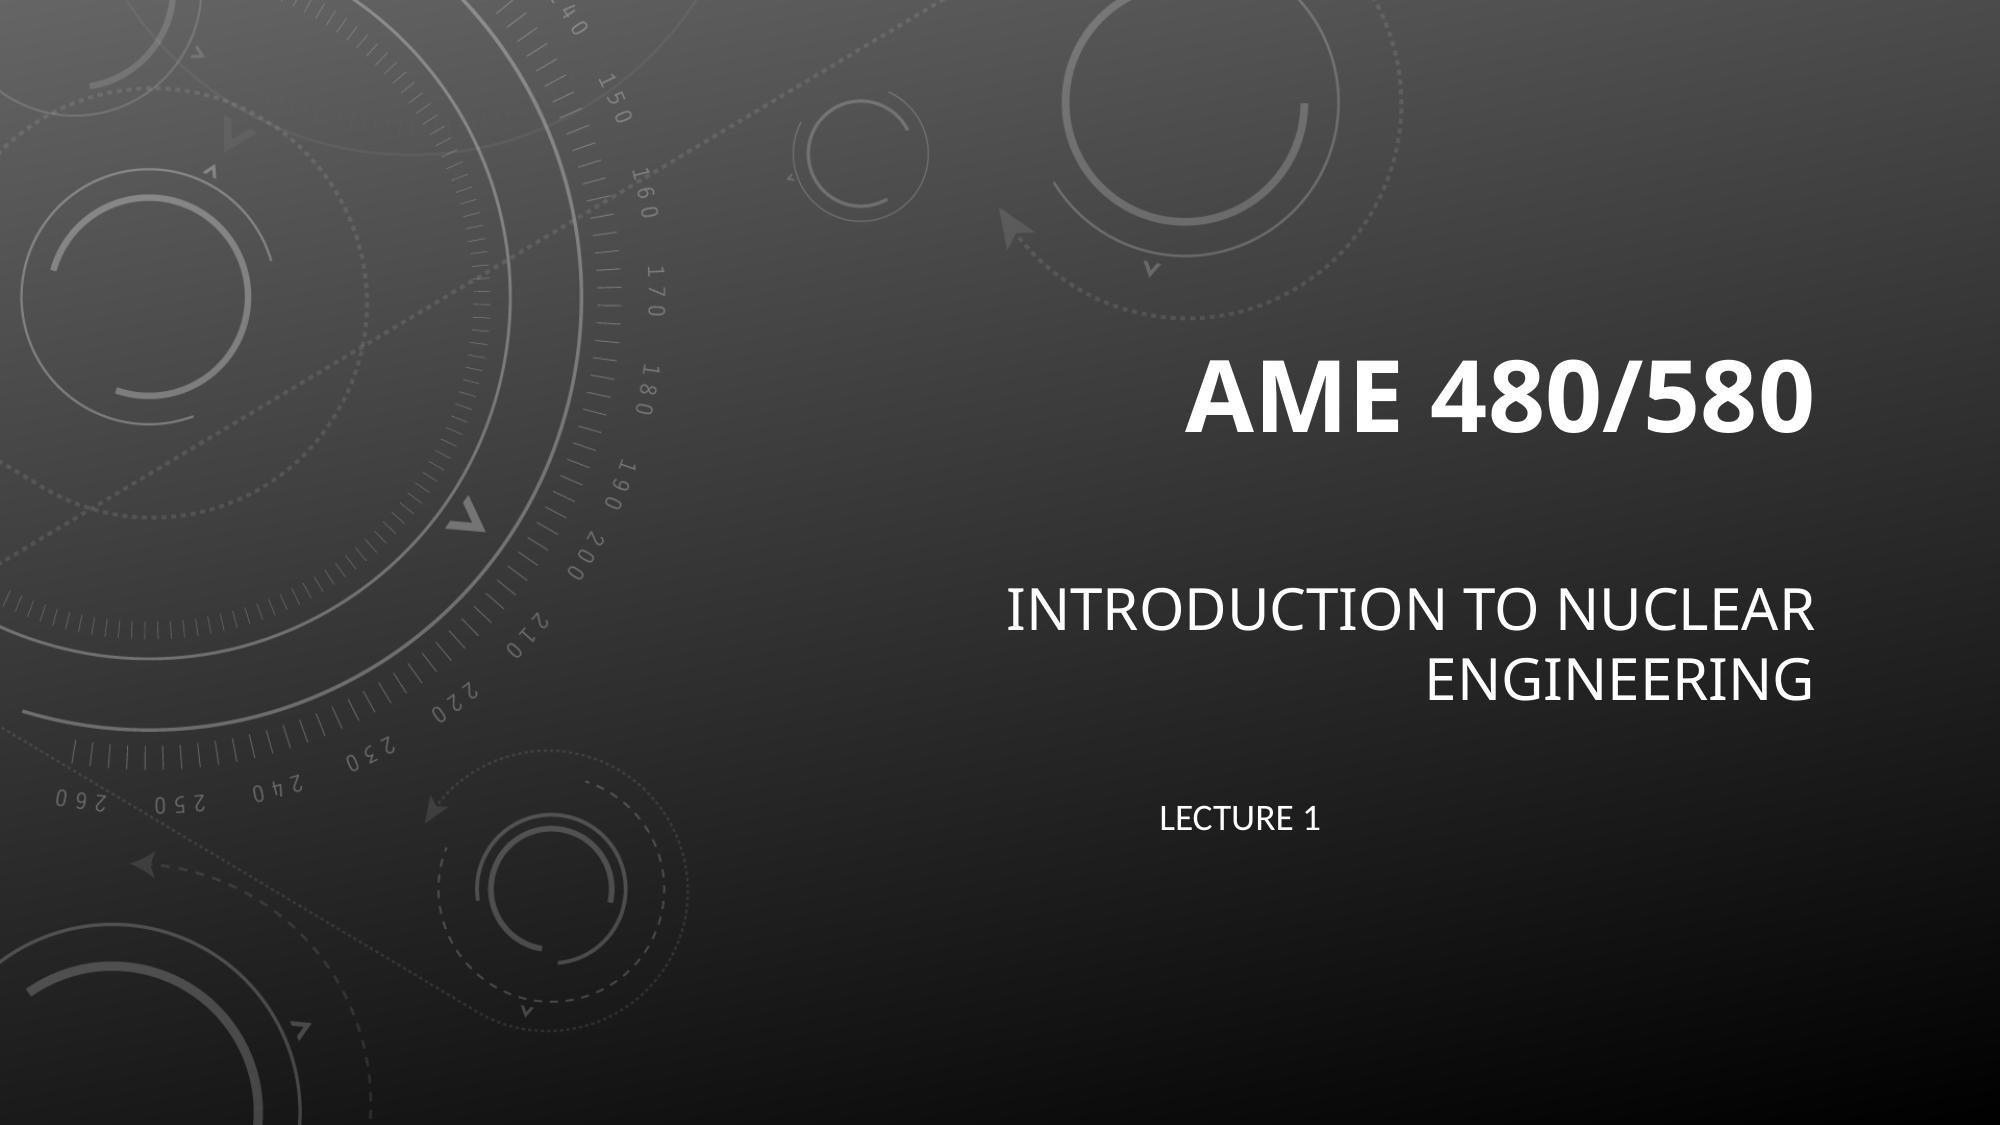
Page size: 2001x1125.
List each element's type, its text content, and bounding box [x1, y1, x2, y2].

title Ame 480/580 Introduction to nuclear engineering [650, 322, 1831, 719]
subtitle Lecture 1 [650, 719, 1831, 950]
picture [0, 0, 2000, 1125]
